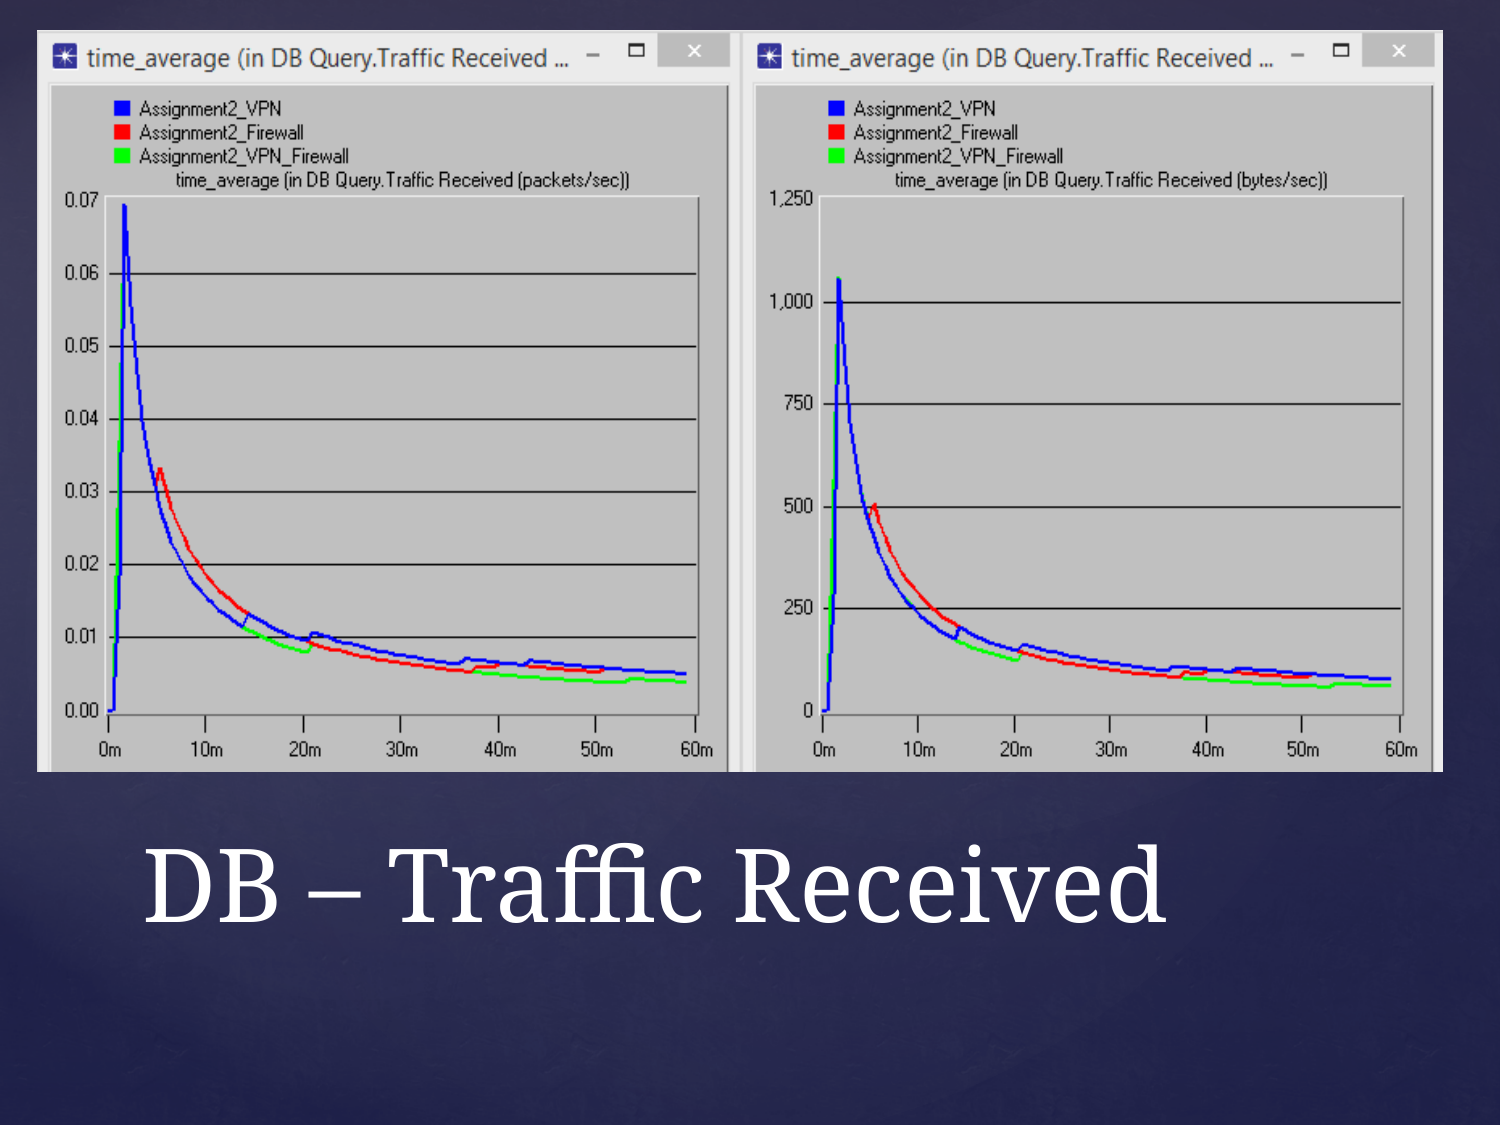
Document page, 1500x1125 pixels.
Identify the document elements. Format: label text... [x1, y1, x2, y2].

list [36, 30, 1443, 773]
title DB – Traffic Received [127, 800, 1365, 950]
